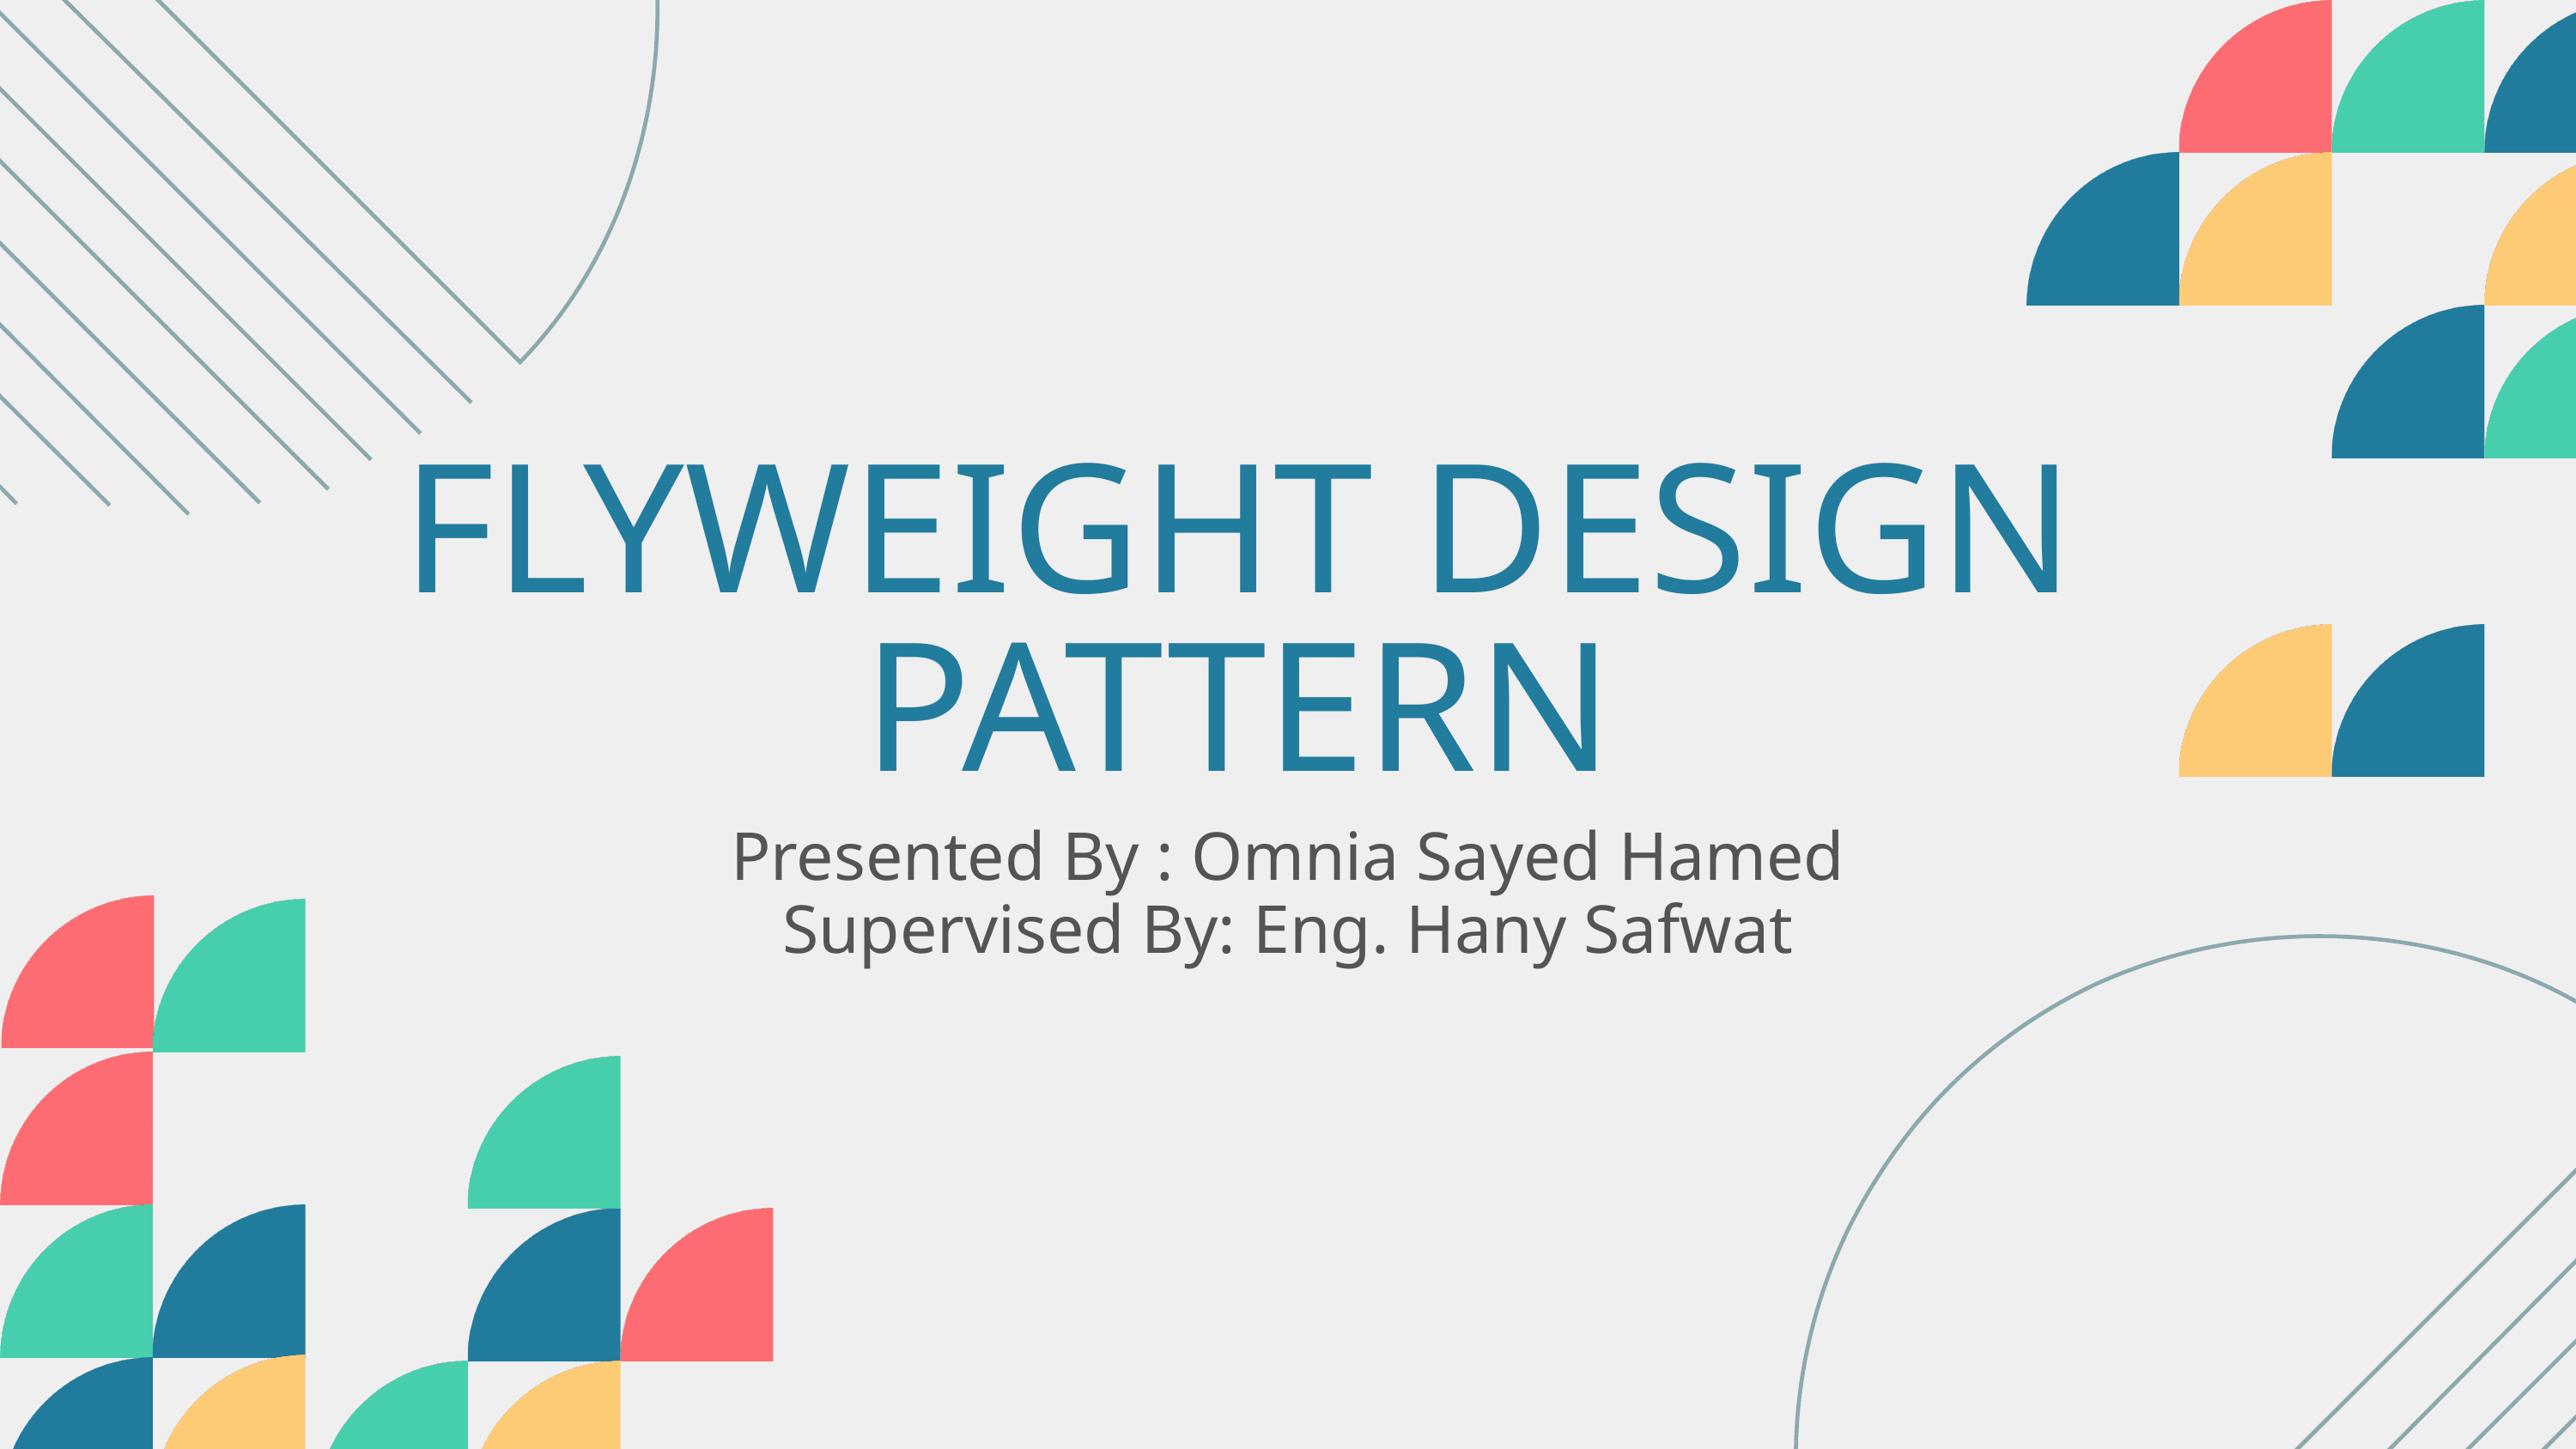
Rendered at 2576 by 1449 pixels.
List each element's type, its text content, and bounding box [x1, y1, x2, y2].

text_box [1, 895, 155, 1048]
text_box [2331, 624, 2485, 778]
text_box [2484, 305, 2576, 458]
text_box [467, 1056, 621, 1209]
text_box FLYWEIGHT DESIGN PATTERN [391, 449, 2085, 808]
text_box [467, 1361, 621, 1449]
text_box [0, 0, 851, 67]
text_box Presented By : Omnia Sayed Hamed Supervised By: Eng. Hany Safwat [683, 821, 1893, 967]
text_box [1603, 1014, 2576, 1449]
text_box [2331, 0, 2484, 153]
text_box [152, 1204, 306, 1355]
text_box [0, 1052, 153, 1204]
text_box [152, 899, 306, 1052]
text_box [2026, 152, 2178, 306]
text_box [2178, 152, 2332, 306]
text_box [315, 1361, 467, 1449]
text_box [0, 1204, 152, 1357]
text_box [620, 1208, 774, 1361]
text_box [2331, 305, 2484, 458]
text_box [2484, 0, 2576, 152]
text_box [0, 1357, 153, 1449]
text_box [2484, 152, 2576, 305]
text_box [2178, 624, 2331, 778]
text_box [152, 1355, 306, 1449]
text_box [467, 1209, 620, 1361]
text_box [2178, 0, 2331, 152]
